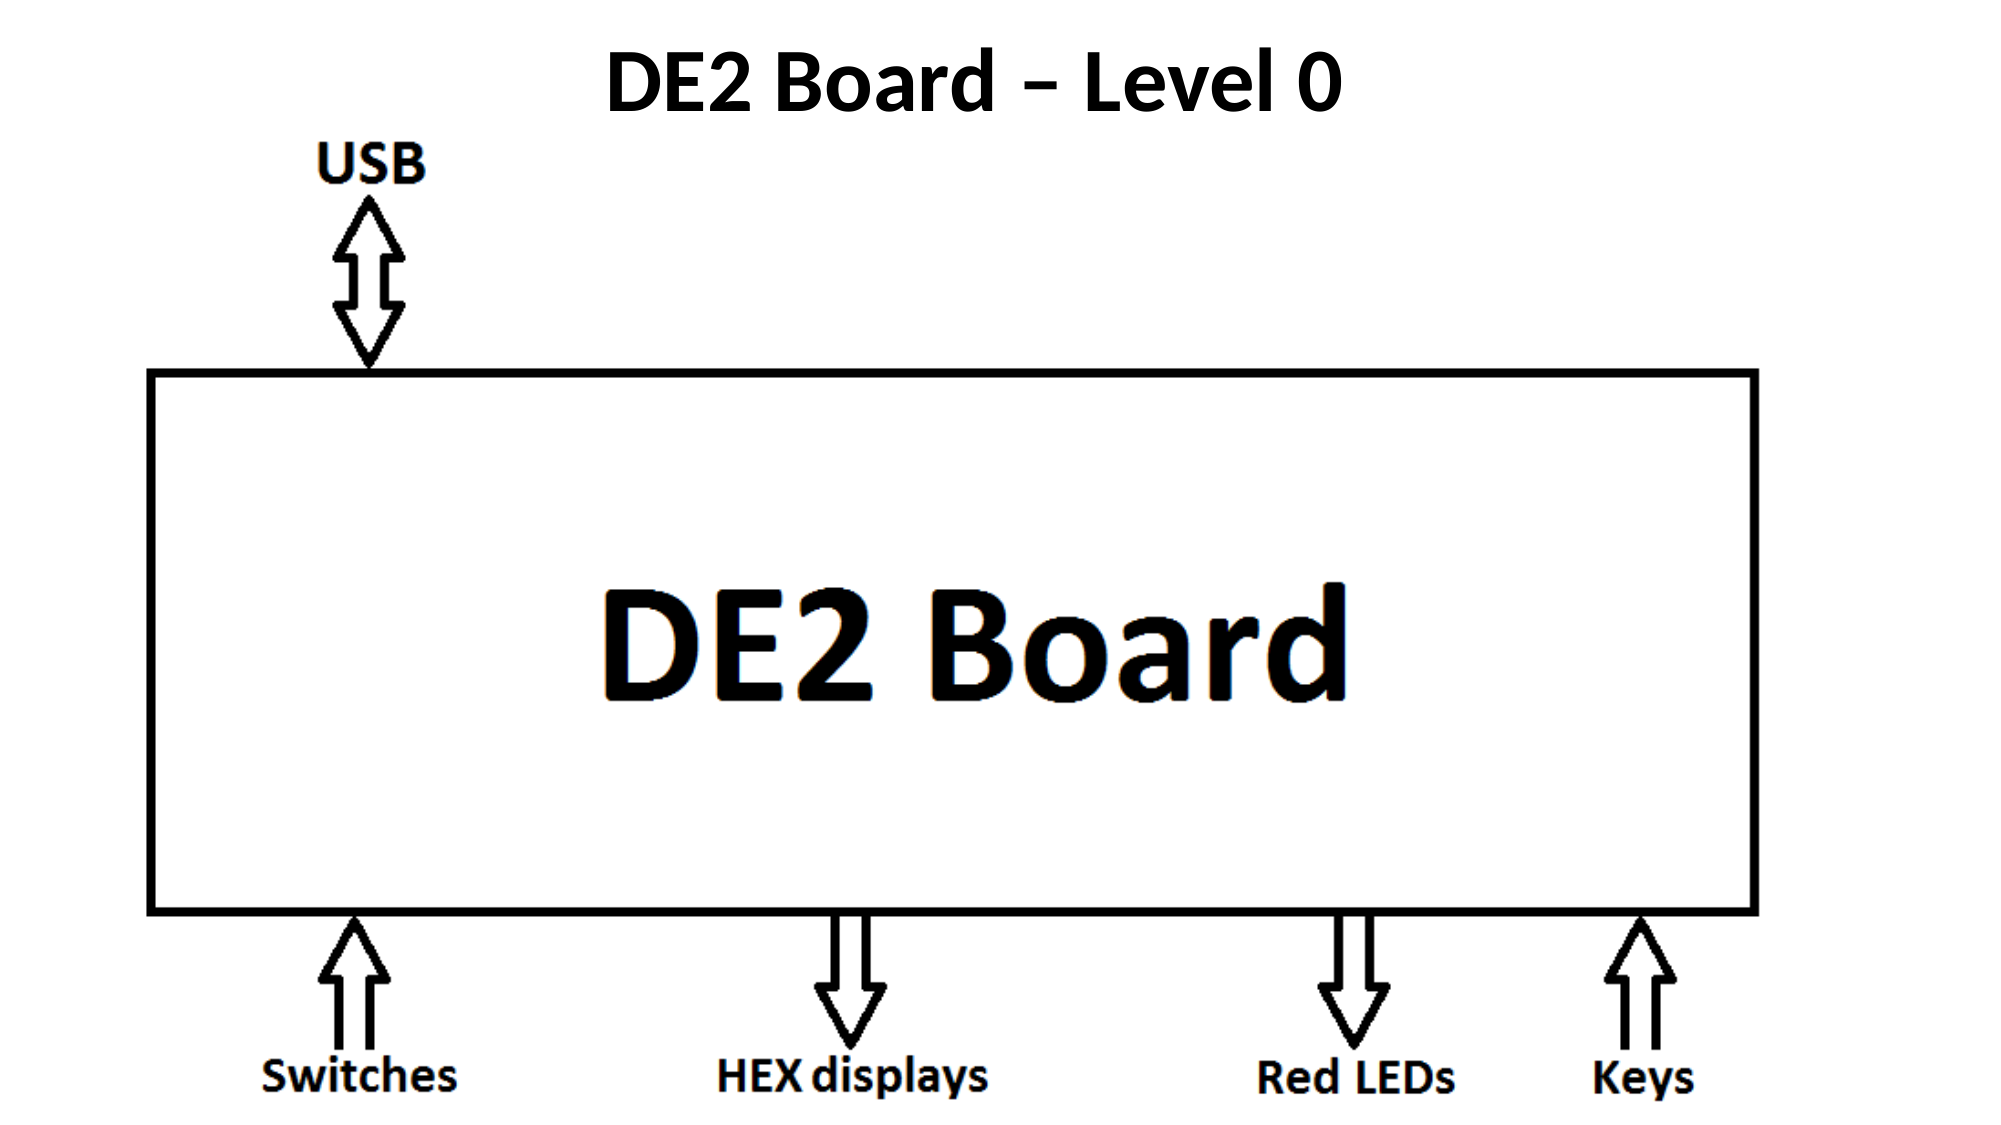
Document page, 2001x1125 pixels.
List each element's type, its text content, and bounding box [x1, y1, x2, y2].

title DE2 Board – Level 0 [50, 12, 1900, 138]
picture [114, 124, 1786, 1116]
